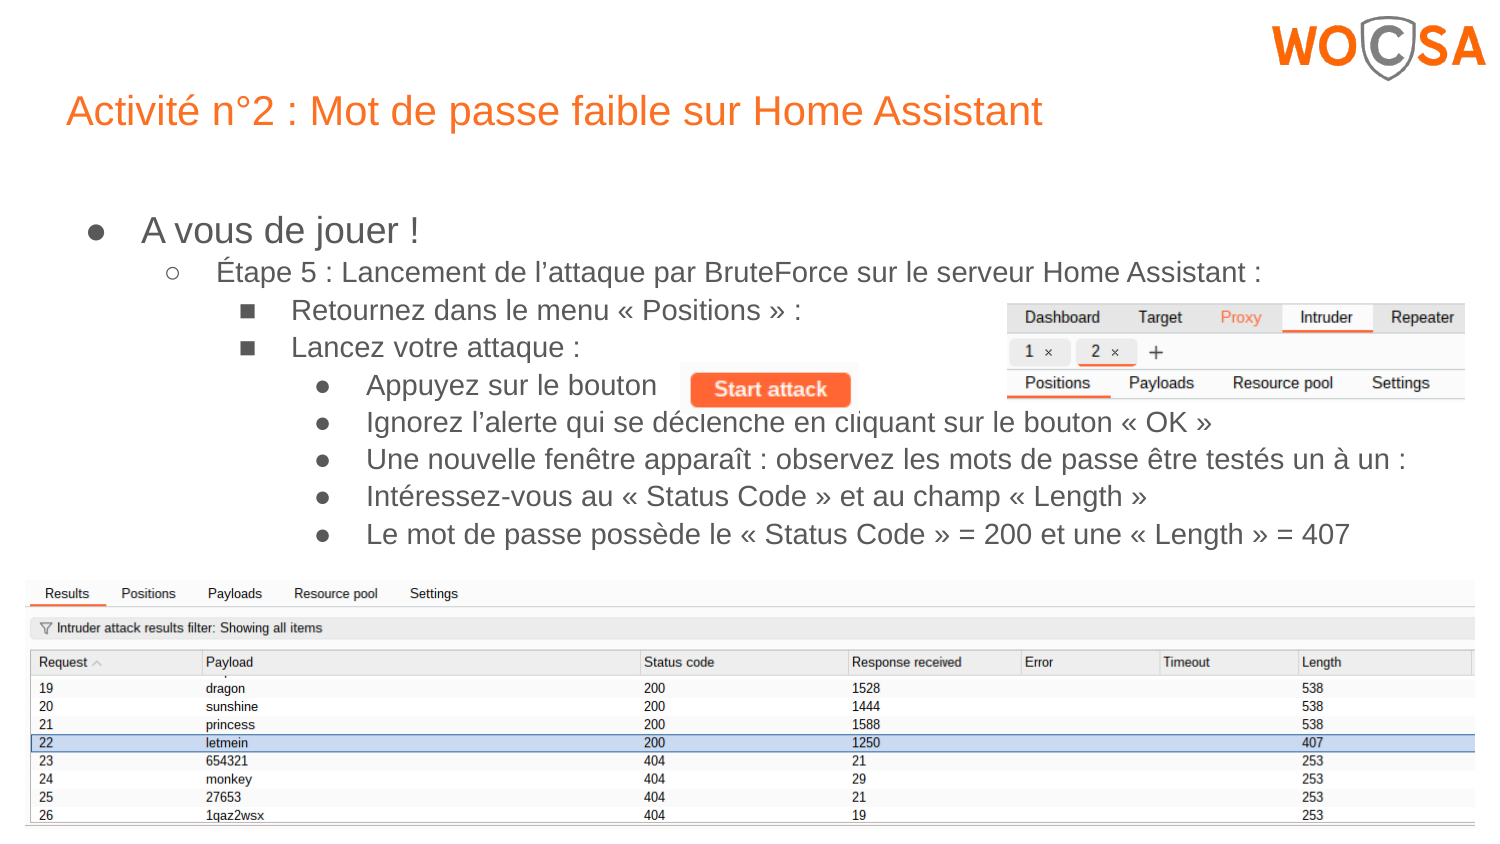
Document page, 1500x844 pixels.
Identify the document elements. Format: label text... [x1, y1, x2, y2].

picture [1007, 300, 1465, 403]
list A vous de jouer ! Étape 5 : Lancement de l’attaque par BruteForce sur le serveur Home Assistant : Retournez dans le menu « Positions » : Lancez votre attaque : Appuyez sur le bouton Ignorez l’alerte qui se déclenche en cliquant sur le bouton « OK » Une nouvelle fenêtre apparaît : observez les mots de passe être testés un à un : Intéressez-vous au « Status Code » et au champ « Length » Le mot de passe possède le « Status Code » = 200 et une « Length » = 407 [51, 189, 1449, 578]
picture [680, 361, 859, 414]
picture [1266, 9, 1491, 86]
title Activité n°2 : Mot de passe faible sur Home Assistant [51, 72, 1449, 167]
picture [25, 580, 1475, 829]
